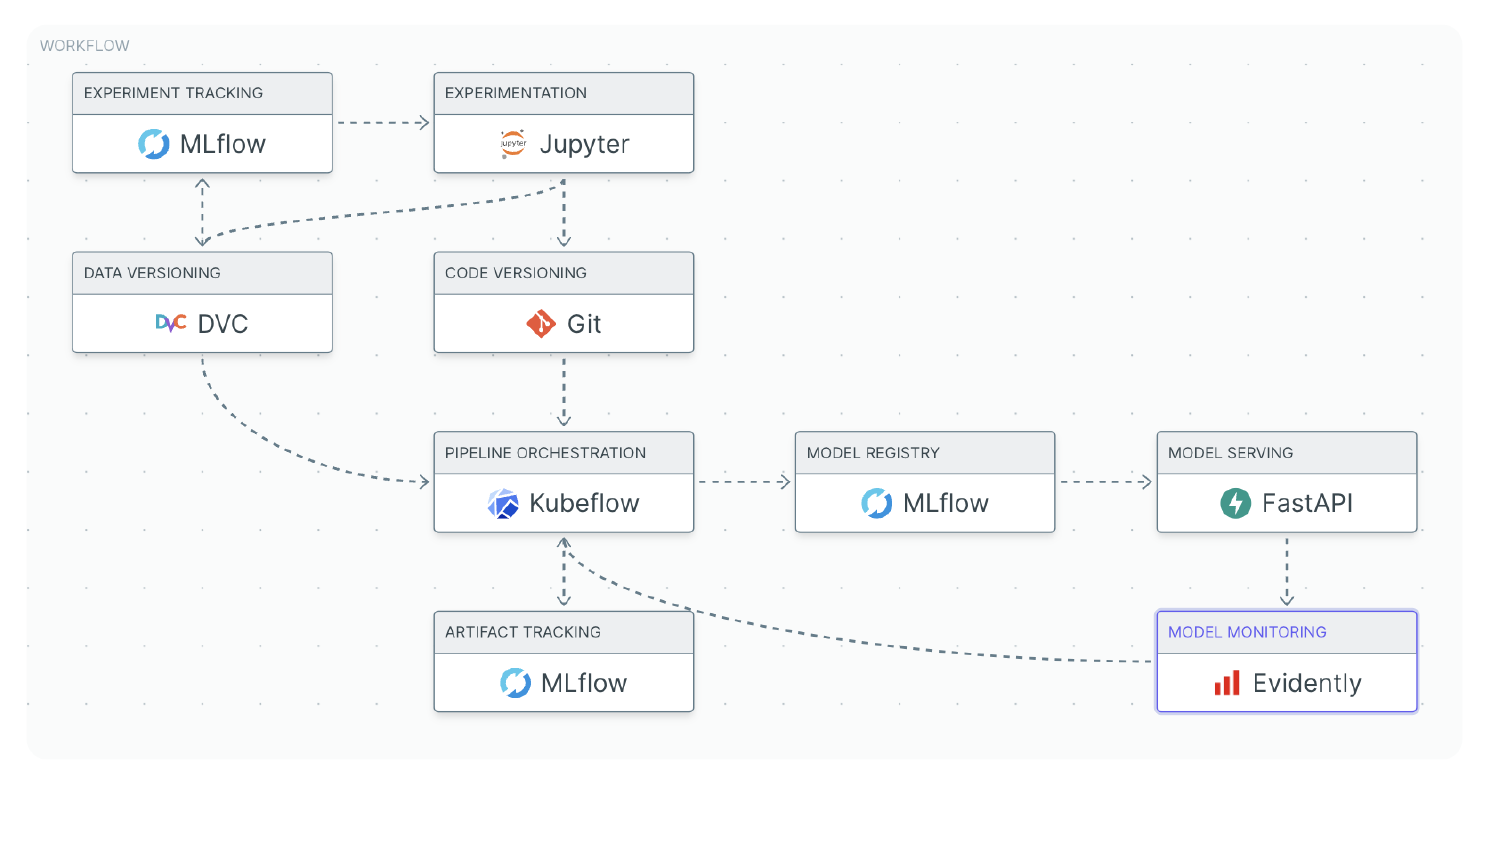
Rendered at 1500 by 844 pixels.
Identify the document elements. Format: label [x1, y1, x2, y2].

picture [24, 24, 1476, 760]
